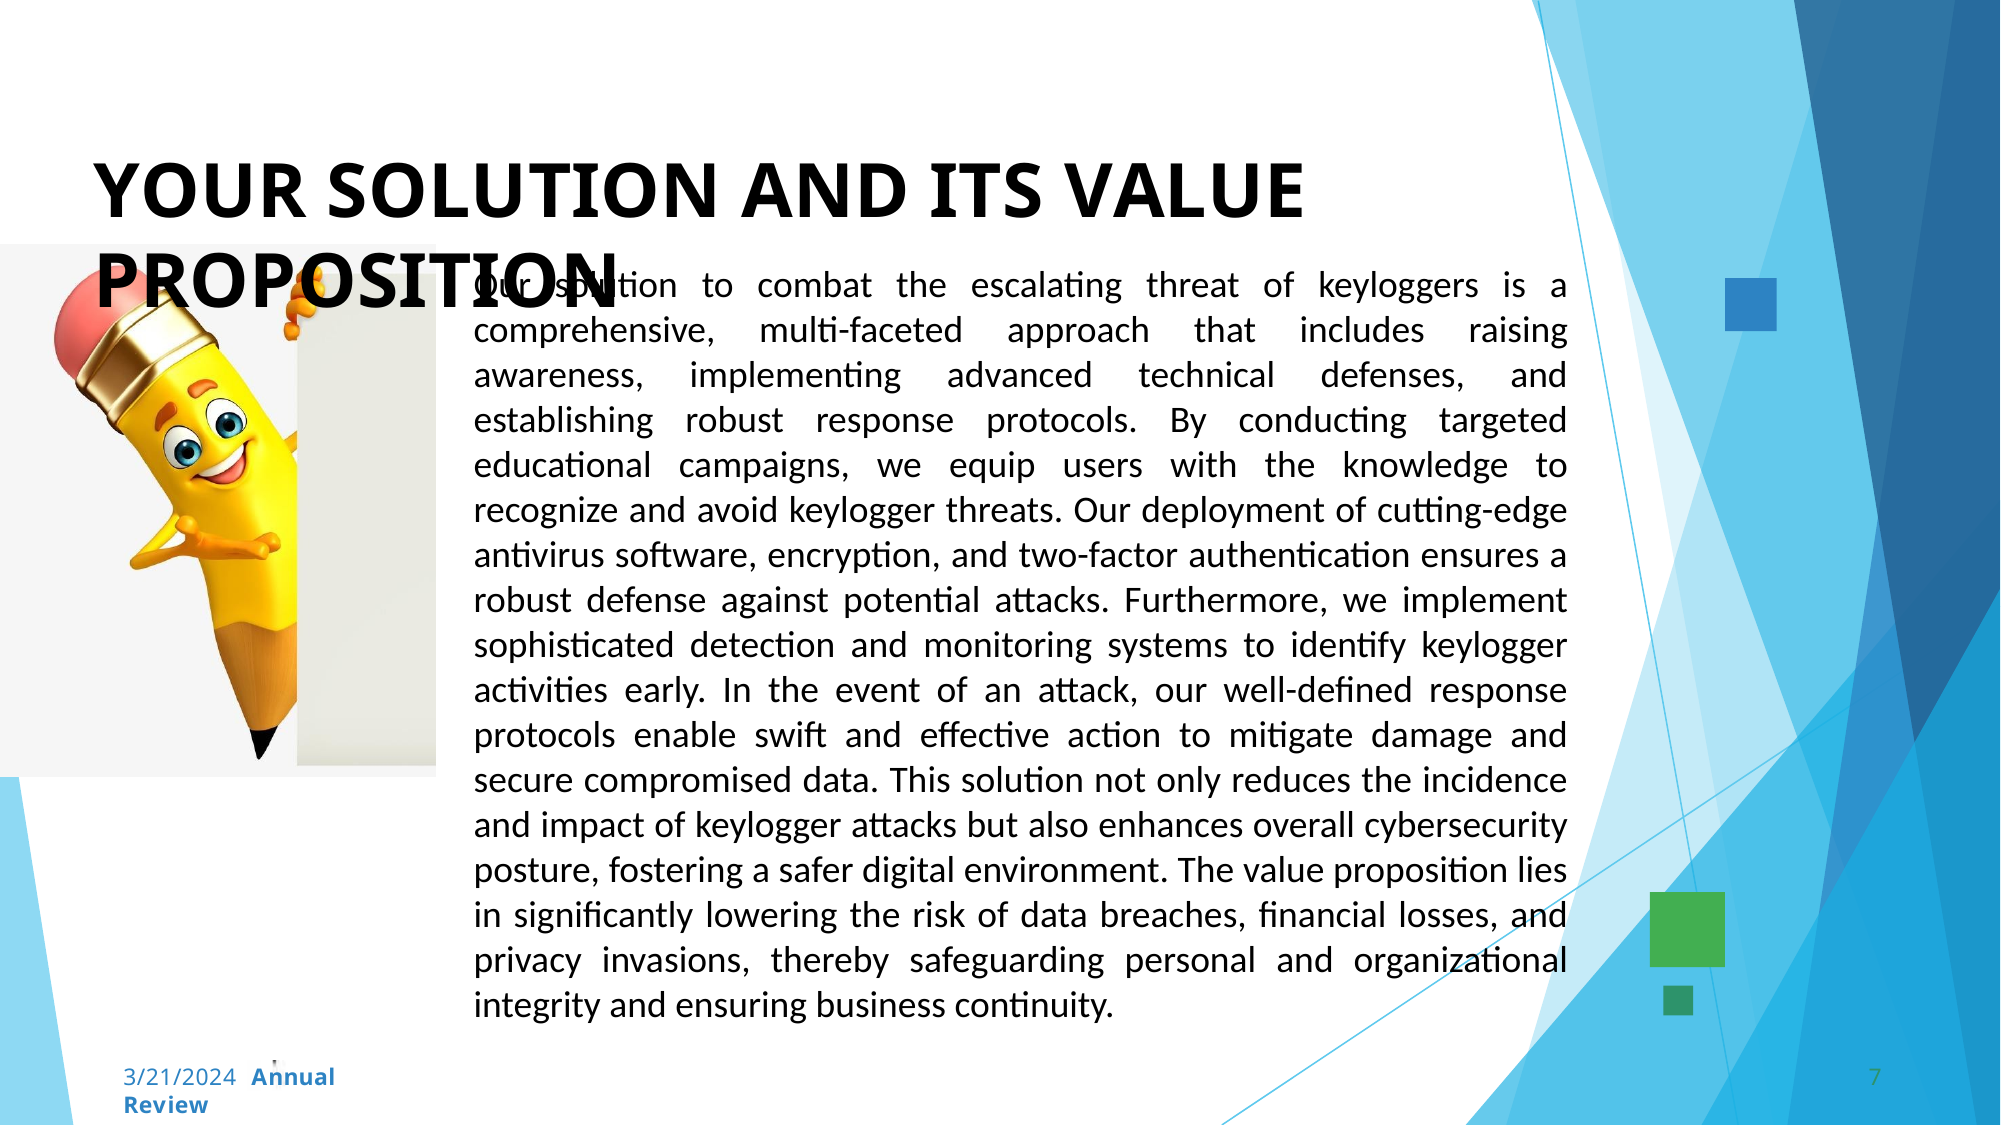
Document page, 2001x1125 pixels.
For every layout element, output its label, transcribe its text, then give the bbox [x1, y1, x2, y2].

slide_number 7 [1862, 1061, 1888, 1125]
title YOUR SOLUTION AND ITS VALUE PROPOSITION [91, 140, 1694, 331]
picture [0, 243, 436, 778]
text_box 3/21/2024 Annual Review [121, 1103, 417, 1118]
text_box [1663, 985, 1694, 1016]
text_box [1725, 278, 1777, 332]
text_box [1649, 892, 1725, 968]
text_box Our solution to combat the escalating threat of keyloggers is a comprehensive, multi-faceted approach that includes raising awareness, implementing advanced technical defenses, and establishing robust response protocols. By conducting targeted educational campaigns, we equip users with the knowledge to recognize and avoid keylogger threats. Our deployment of cutting-edge antivirus software, encryption, and two-factor authentication ensures a robust defense against potential attacks. Furthermore, we implement sophisticated detection and monitoring systems to identify keylogger activities early. In the event of an attack, our well-defined response protocols enable swift and effective action to mitigate damage and secure compromised data. This solution not only reduces the incidence and impact of keylogger attacks but also enhances overall cybersecurity posture, fostering a safer digital environment. The value proposition lies in significantly lowering the risk of data breaches, financial losses, and privacy invasions, thereby safeguarding personal and organizational integrity and ensuring business continuity. [458, 252, 1584, 1033]
picture [110, 1060, 463, 1094]
